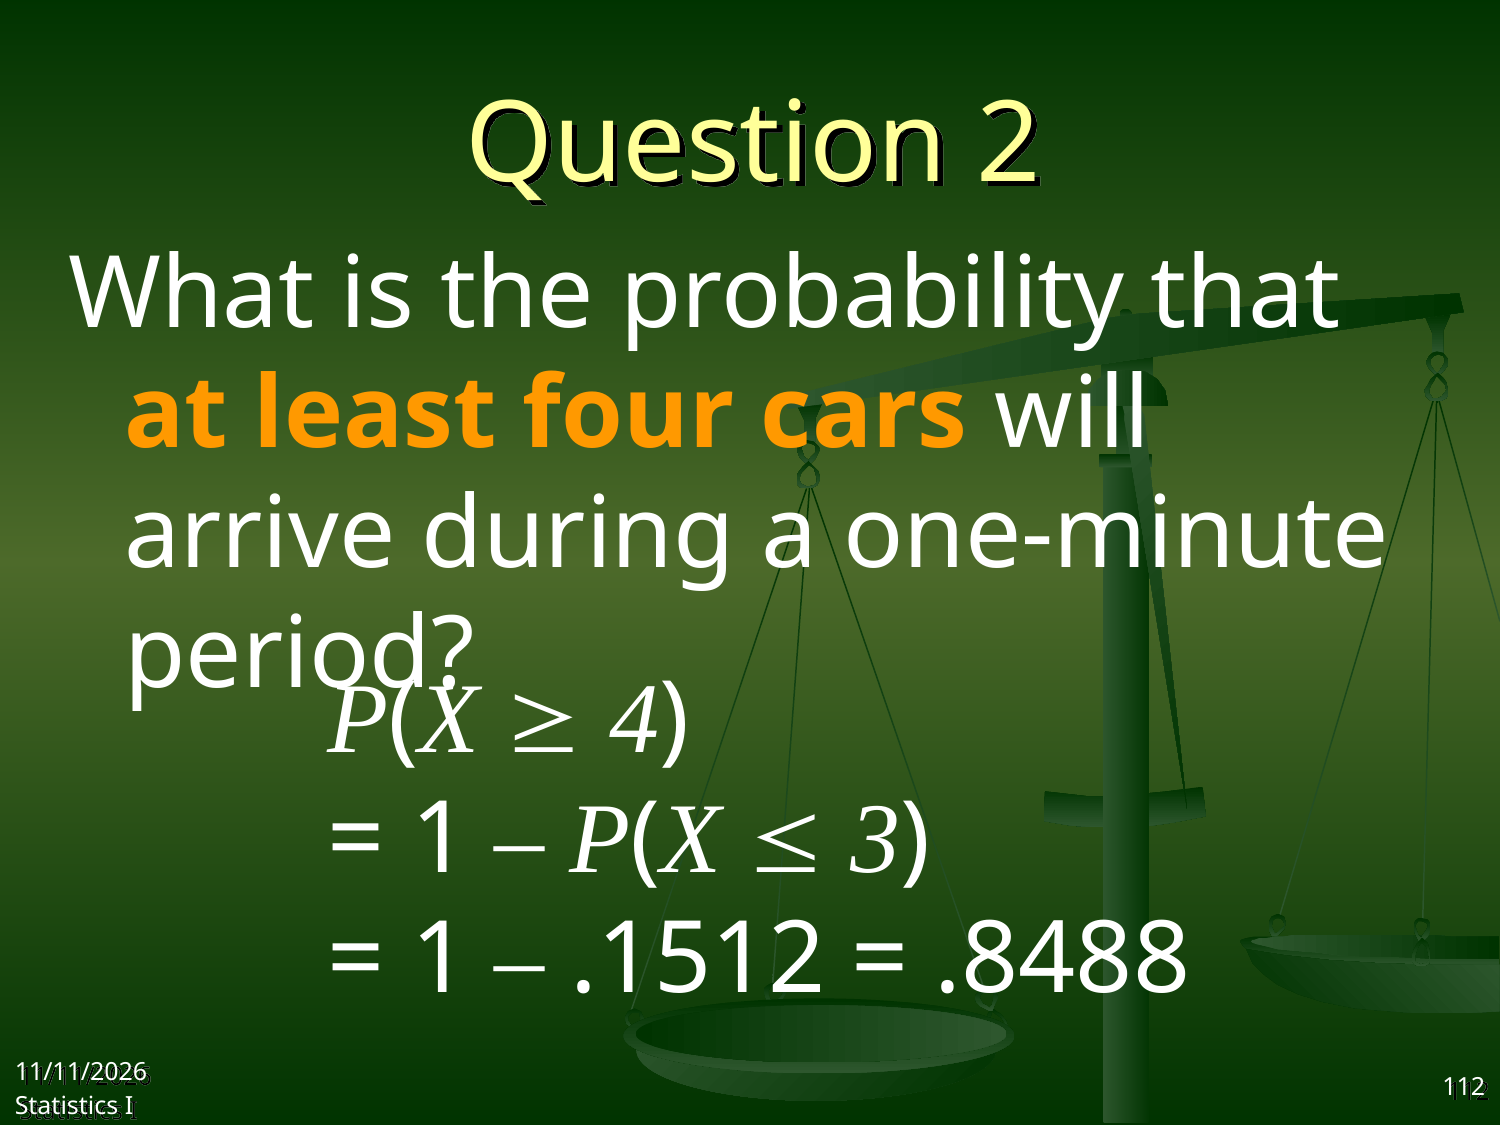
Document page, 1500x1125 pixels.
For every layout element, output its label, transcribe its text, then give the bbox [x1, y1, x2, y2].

text_box P(X  4) = 1 – P(X  3) = 1 – .1512 = .8488 [312, 645, 1388, 1008]
list What is the probability that at least four cars will arrive during a one-minute period? [52, 219, 1460, 610]
slide_number 112 [1149, 1049, 1500, 1125]
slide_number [0, 1049, 351, 1125]
title Question 2 [52, 42, 1454, 219]
